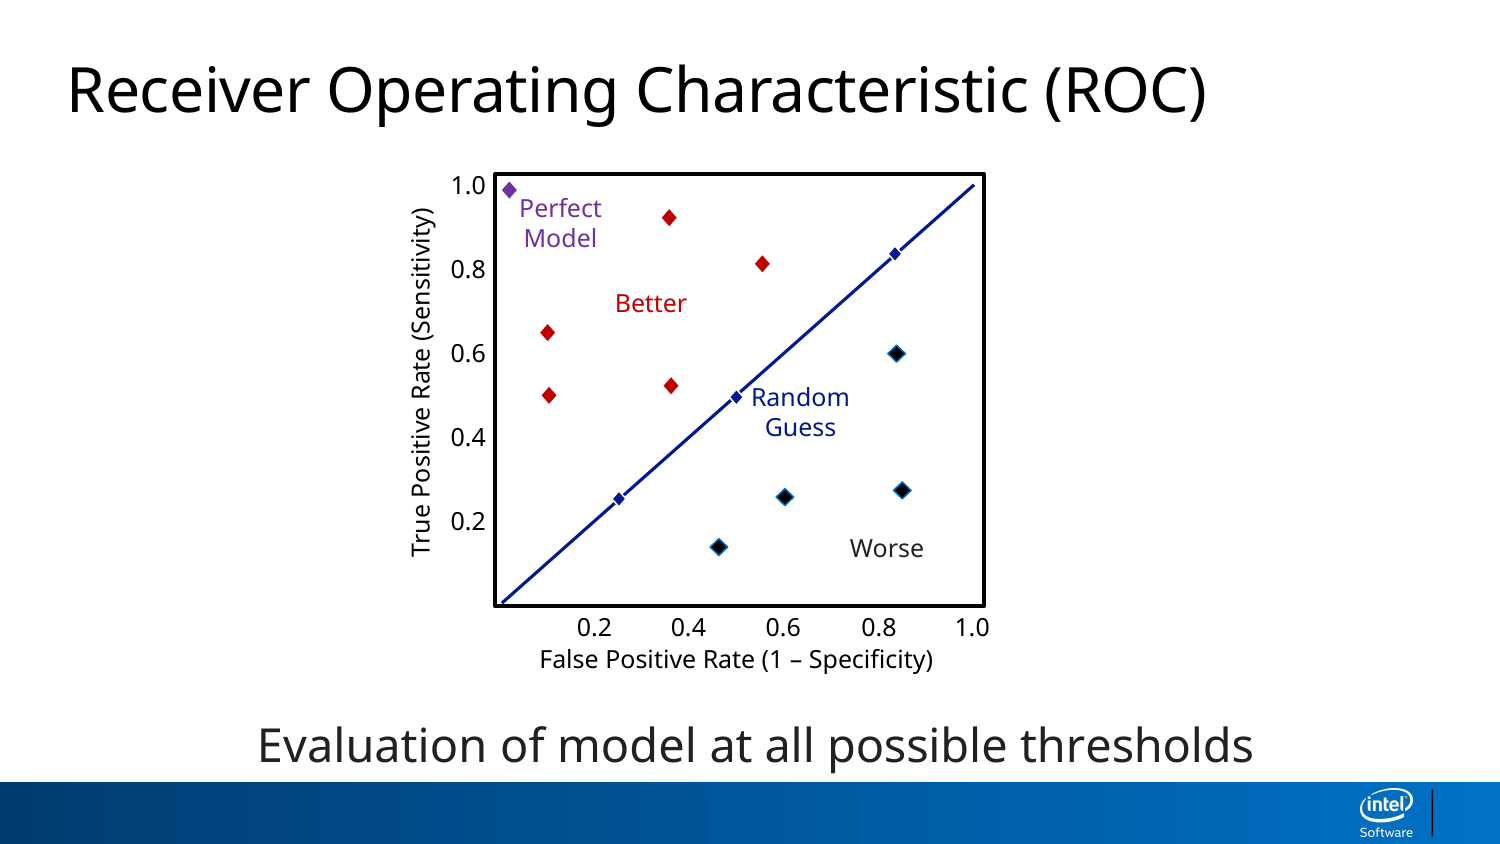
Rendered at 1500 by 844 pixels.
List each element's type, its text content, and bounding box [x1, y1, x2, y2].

text_box Perfect Model [516, 192, 605, 254]
text_box [495, 174, 985, 607]
text_box 0.4 [445, 421, 486, 452]
text_box True Positive Rate (Sensitivity) [404, 190, 435, 576]
text_box 1.0 [952, 611, 993, 642]
text_box 0.6 [763, 611, 804, 642]
text_box 0.6 [445, 337, 486, 368]
text_box [501, 180, 519, 200]
text_box 1.0 [445, 169, 486, 200]
text_box [710, 538, 728, 556]
text_box [753, 253, 772, 274]
text_box 0.8 [445, 253, 486, 285]
text_box [662, 375, 680, 396]
text_box [887, 245, 903, 262]
text_box Receiver Operating Characteristic (ROC) [65, 50, 1450, 126]
text_box [887, 345, 906, 363]
text_box 0.2 [574, 611, 615, 642]
text_box False Positive Rate (1 – Specificity) [518, 644, 956, 675]
text_box [729, 389, 744, 406]
text_box 0.4 [668, 611, 709, 642]
text_box [611, 490, 627, 507]
text_box Evaluation of model at all possible thresholds [220, 715, 1291, 773]
text_box 0.8 [859, 611, 900, 642]
text_box [540, 385, 558, 406]
text_box [776, 488, 794, 506]
text_box [660, 207, 678, 228]
text_box 0.2 [445, 505, 486, 536]
picture [1360, 788, 1413, 837]
